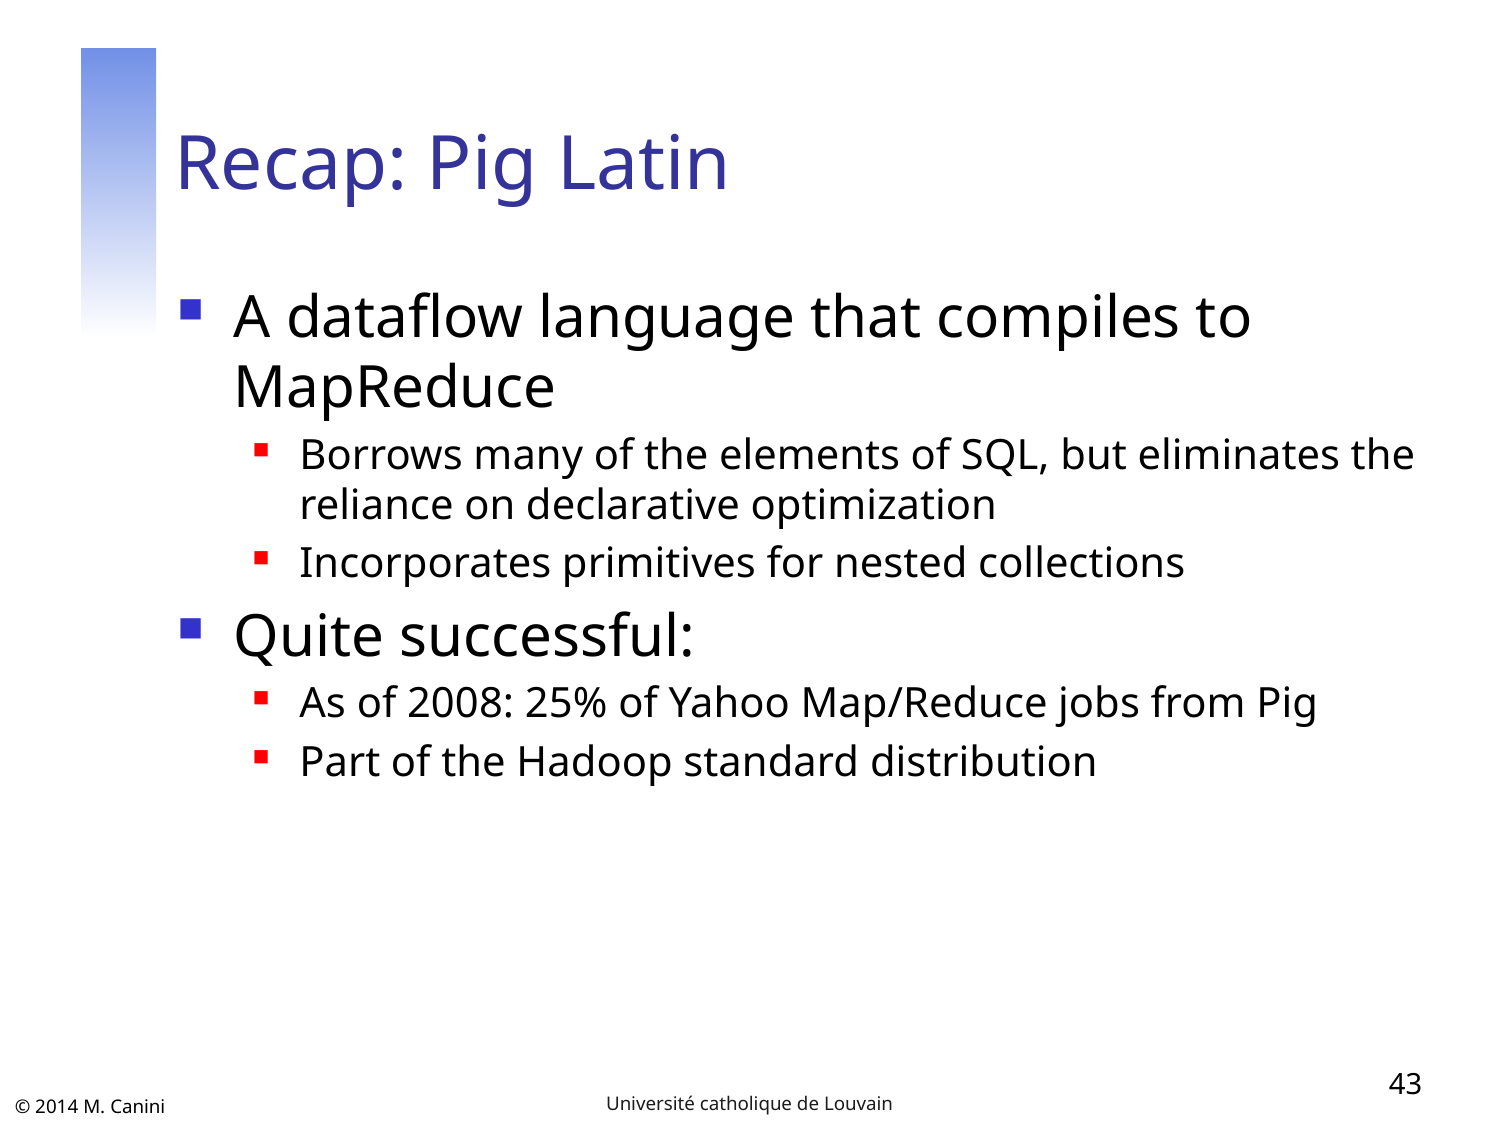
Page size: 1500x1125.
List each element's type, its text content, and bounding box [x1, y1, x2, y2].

slide_number 43 [1124, 1037, 1438, 1113]
list A dataflow language that compiles to MapReduce Borrows many of the elements of SQL, but eliminates the reliance on declarative optimization Incorporates primitives for nested collections Quite successful: As of 2008: 25% of Yahoo Map/Reduce jobs from Pig Part of the Hadoop standard distribution [162, 271, 1438, 1016]
footer Université catholique de Louvain [512, 1083, 987, 1125]
title Recap: Pig Latin [158, 49, 1438, 213]
